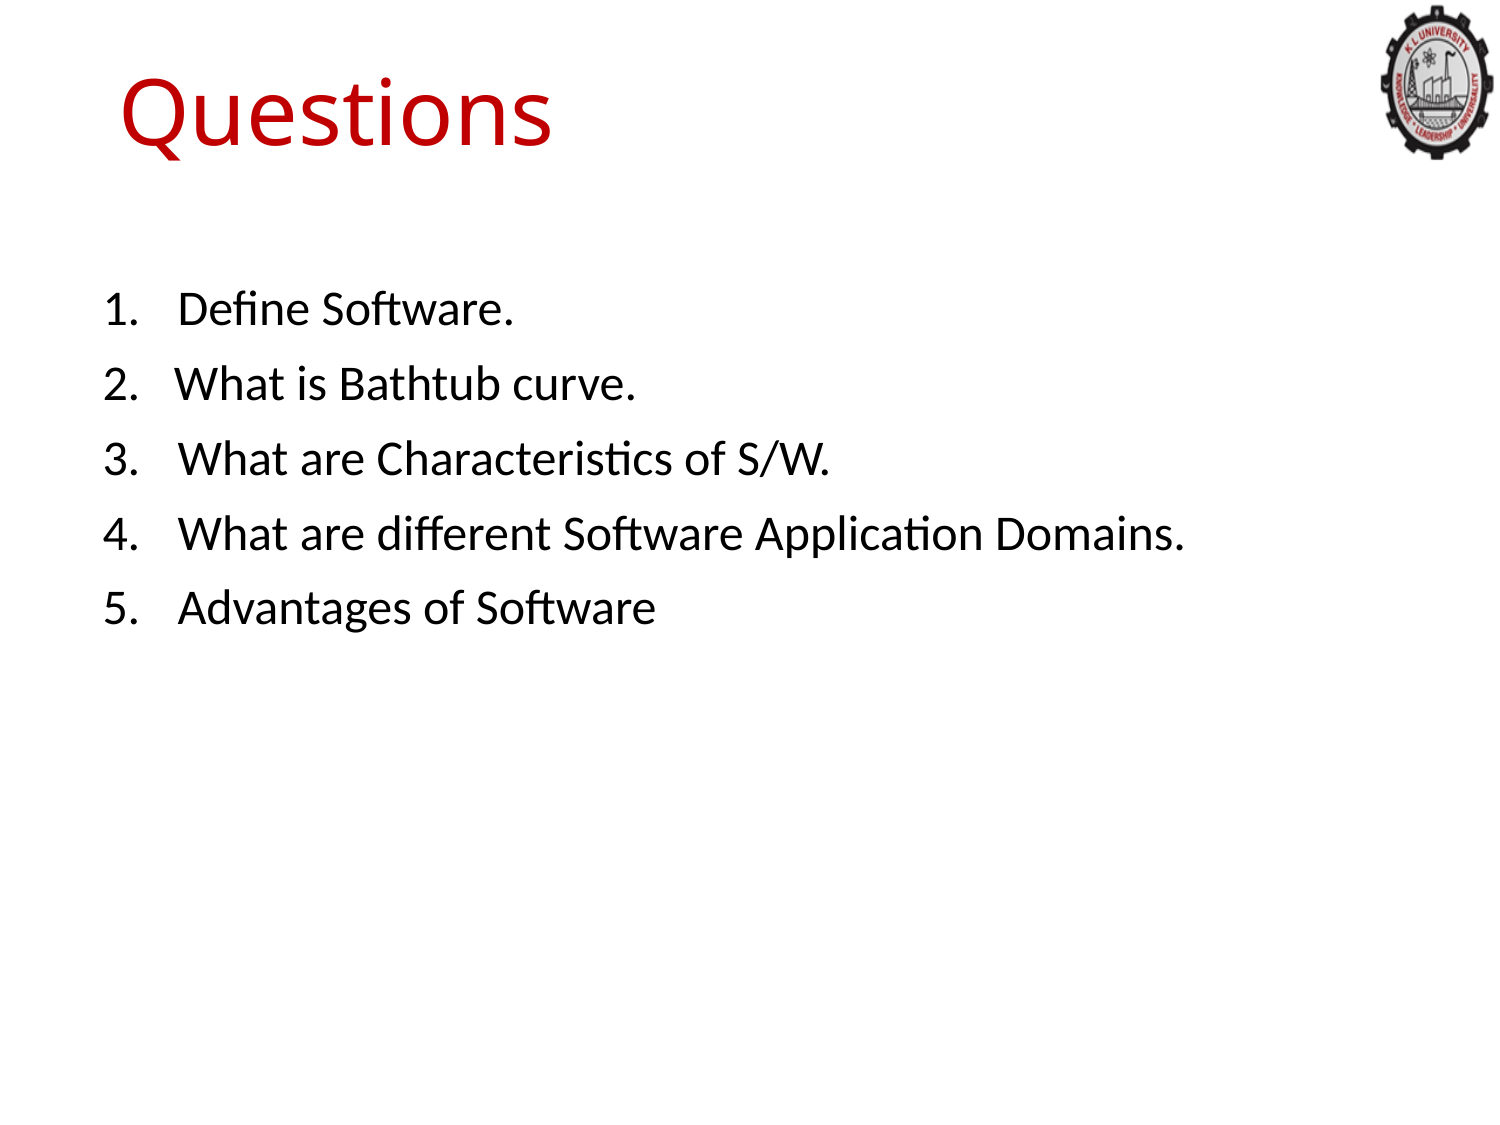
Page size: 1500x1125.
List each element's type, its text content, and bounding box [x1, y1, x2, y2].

list Define Software. 2. What is Bathtub curve. What are Characteristics of S/W. What are different Software Application Domains. Advantages of Software [87, 274, 1382, 661]
title Questions [102, 59, 1398, 173]
picture [1370, 0, 1500, 173]
